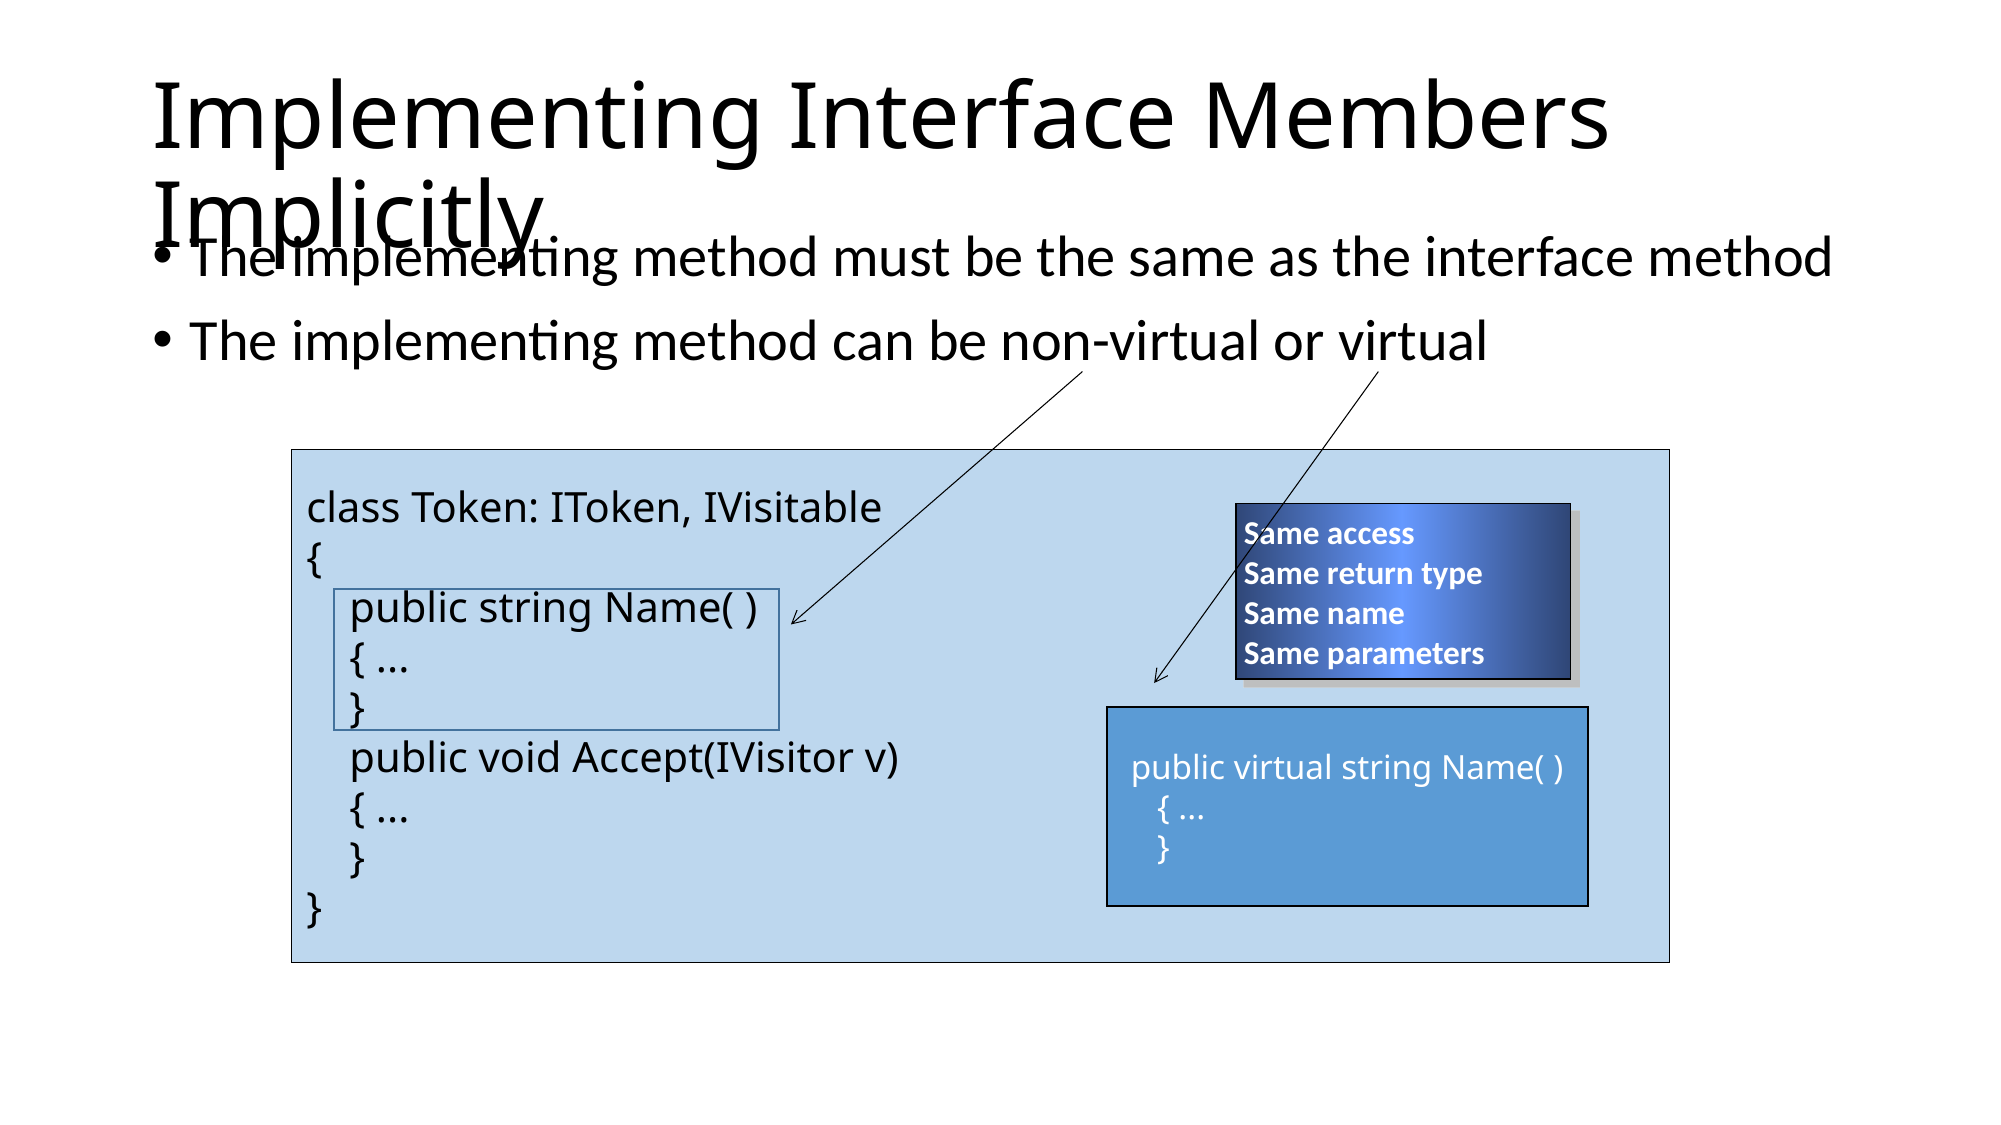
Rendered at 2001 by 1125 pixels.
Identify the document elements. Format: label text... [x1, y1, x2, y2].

text_box public virtual string Name( ) { ... } [1106, 706, 1589, 907]
list The implementing method must be the same as the interface method The implementing method can be non-virtual or virtual [137, 218, 1863, 1014]
text_box [333, 588, 780, 731]
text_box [1154, 371, 1379, 684]
text_box class Token: IToken, IVisitable { public string Name( ) { ... } public void Accept(IVisitor v) { ... } } [291, 449, 1670, 963]
title Implementing Interface Members Implicitly [137, 59, 1863, 218]
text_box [790, 371, 1083, 625]
text_box Same access Same return type Same name Same parameters [1379, 503, 1571, 679]
